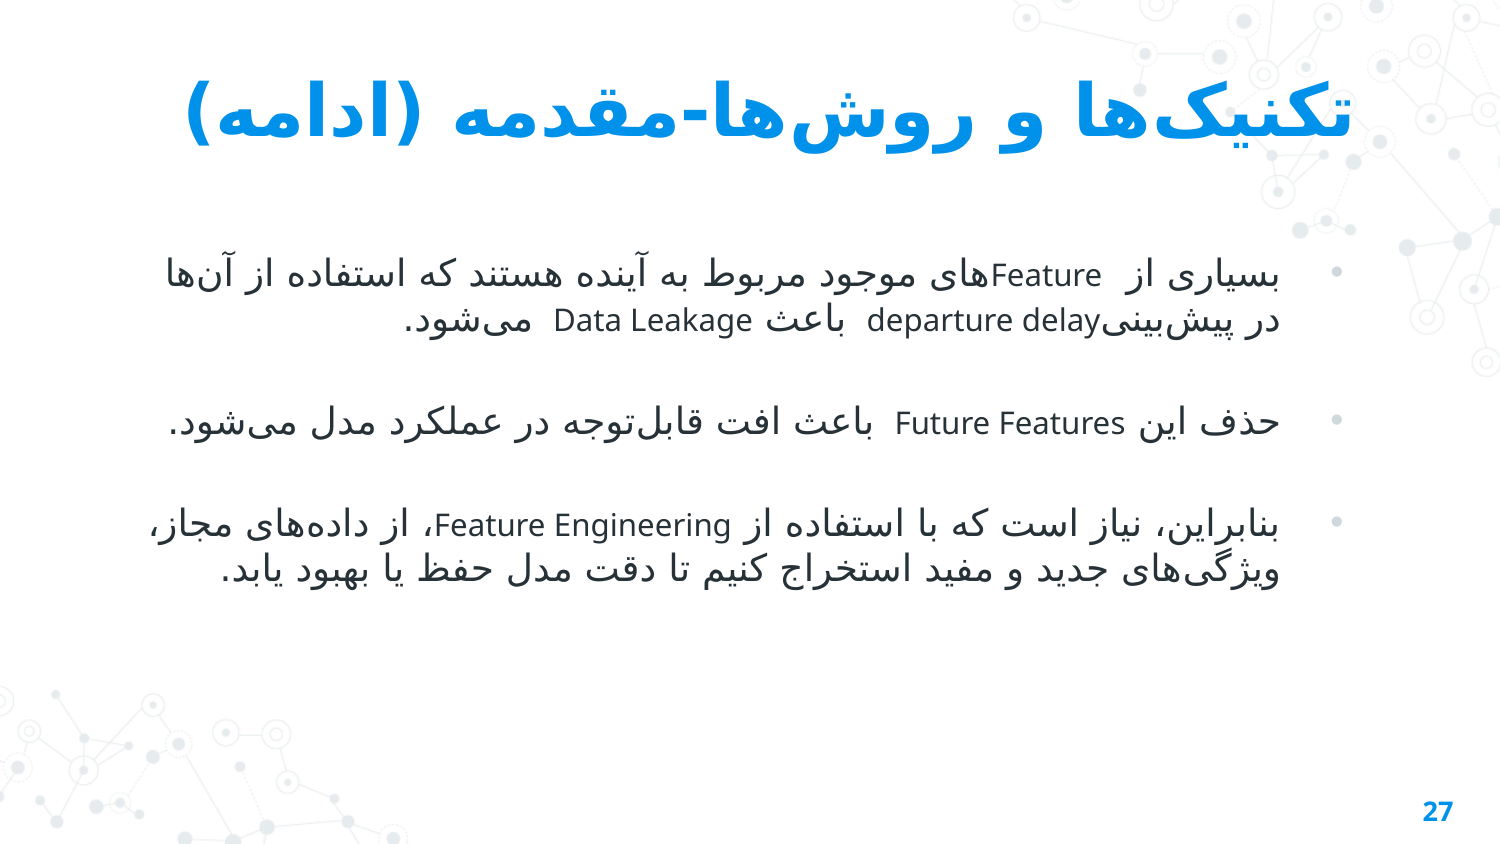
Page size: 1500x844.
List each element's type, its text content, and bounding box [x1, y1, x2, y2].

title تکنیک‌ها و روش‌ها-مقدمه (ادامه) [128, 50, 1372, 166]
list بسیاری از Featureهای موجود مربوط به آینده هستند که استفاده از آن‌ها در پیش‌بینیdeparture delay باعث Data Leakage می‌شود. حذف این Future Features باعث افت قابل‌توجه در عملکرد مدل می‌شود. بنابراین، نیاز است که با استفاده از Feature Engineering، از داده‌های مجاز، ویژگی‌های جدید و مفید استخراج کنیم تا دقت مدل حفظ یا بهبود یابد. [128, 234, 1372, 821]
slide_number 27 [1378, 779, 1469, 844]
